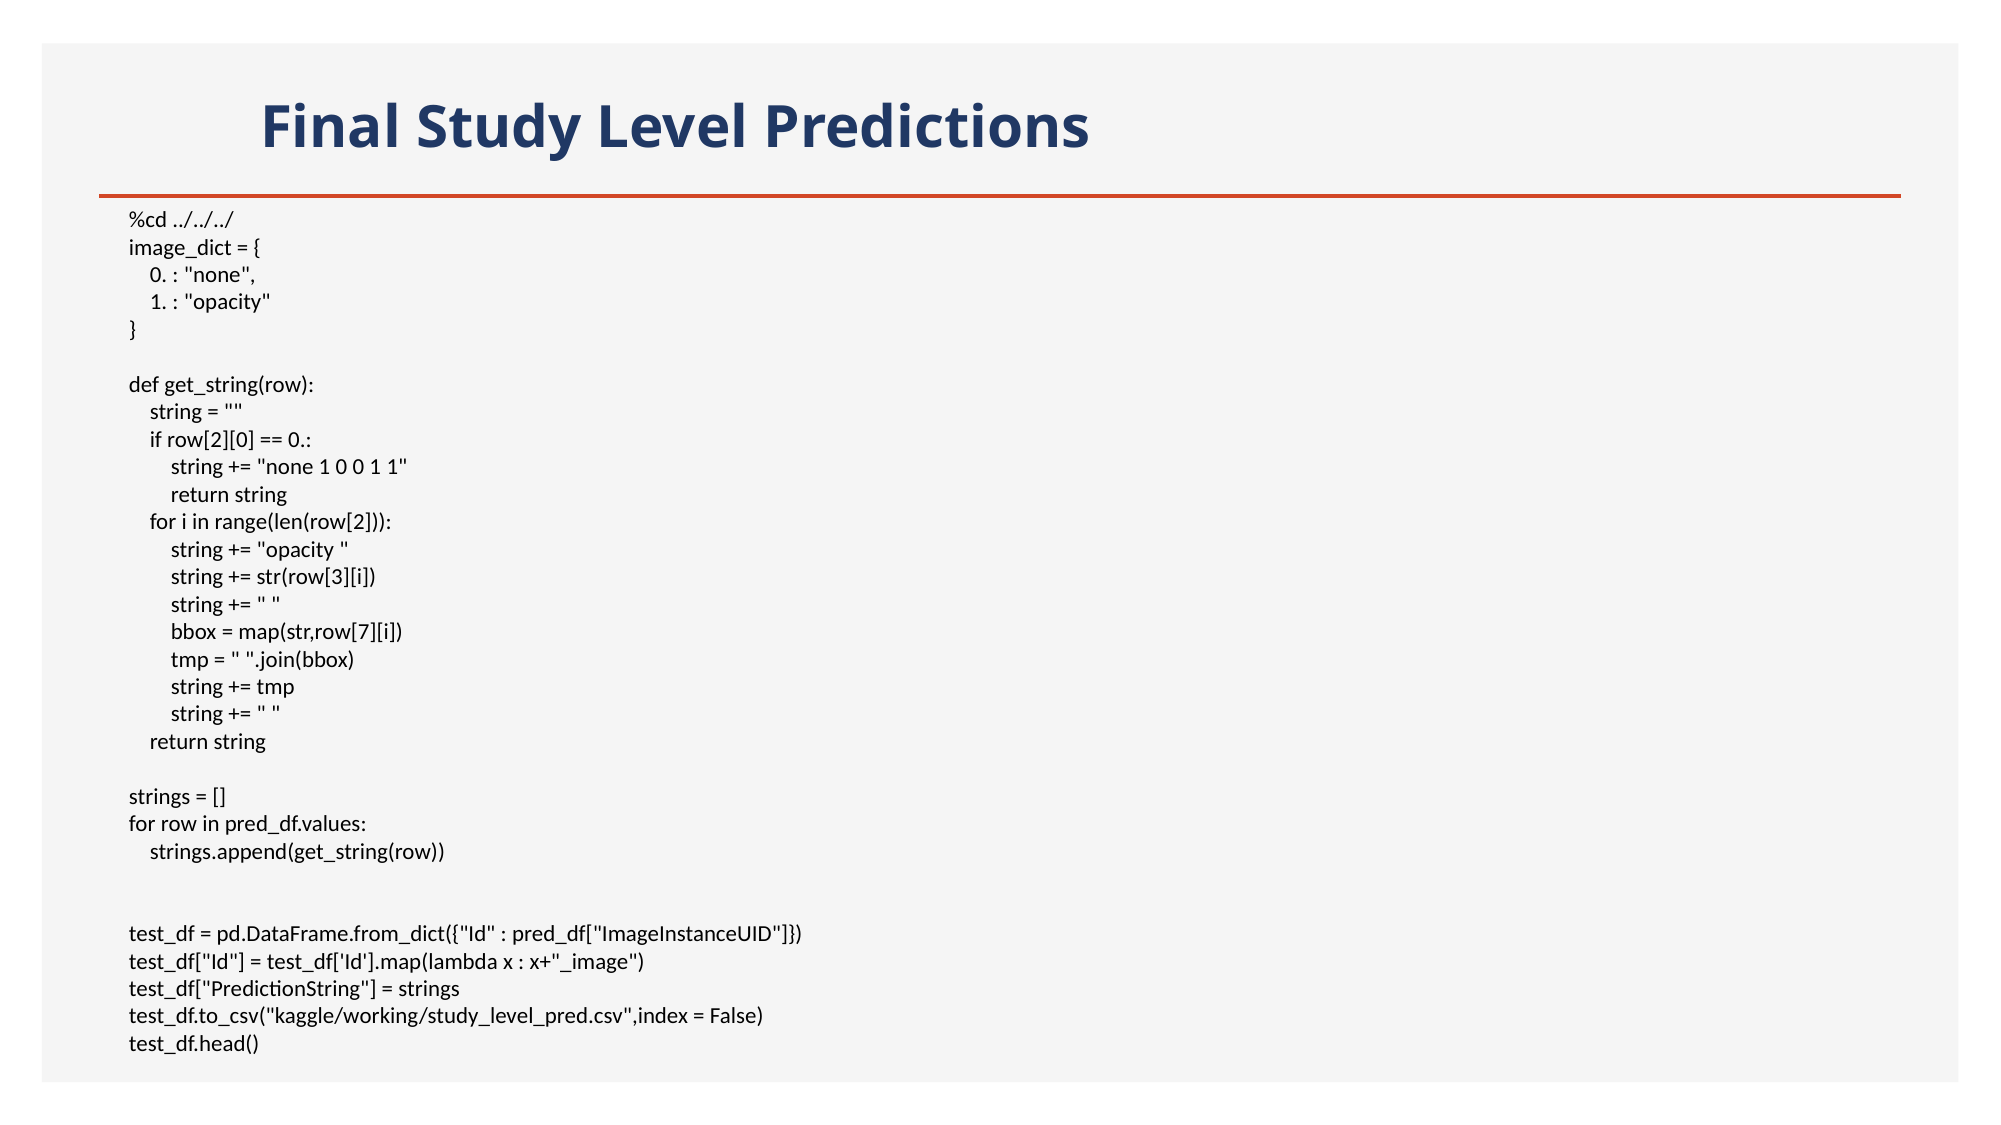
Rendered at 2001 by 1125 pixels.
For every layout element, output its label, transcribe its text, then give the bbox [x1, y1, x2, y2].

title Final Study Level Predictions [245, 62, 1756, 168]
text_box %cd ../../../ image_dict = { 0. : "none", 1. : "opacity" } def get_string(row): string = "" if row[2][0] == 0.: string += "none 1 0 0 1 1" return string for i in range(len(row[2])): string += "opacity " string += str(row[3][i]) string += " " bbox = map(str,row[7][i]) tmp = " ".join(bbox) string += tmp string += " " return string strings = [] for row in pred_df.values: strings.append(get_string(row)) test_df = pd.DataFrame.from_dict({"Id" : pred_df["ImageInstanceUID"]}) test_df["Id"] = test_df['Id'].map(lambda x : x+"_image") test_df["PredictionString"] = strings test_df.to_csv("kaggle/working/study_level_pred.csv",index = False) test_df.head() [114, 197, 1417, 1064]
